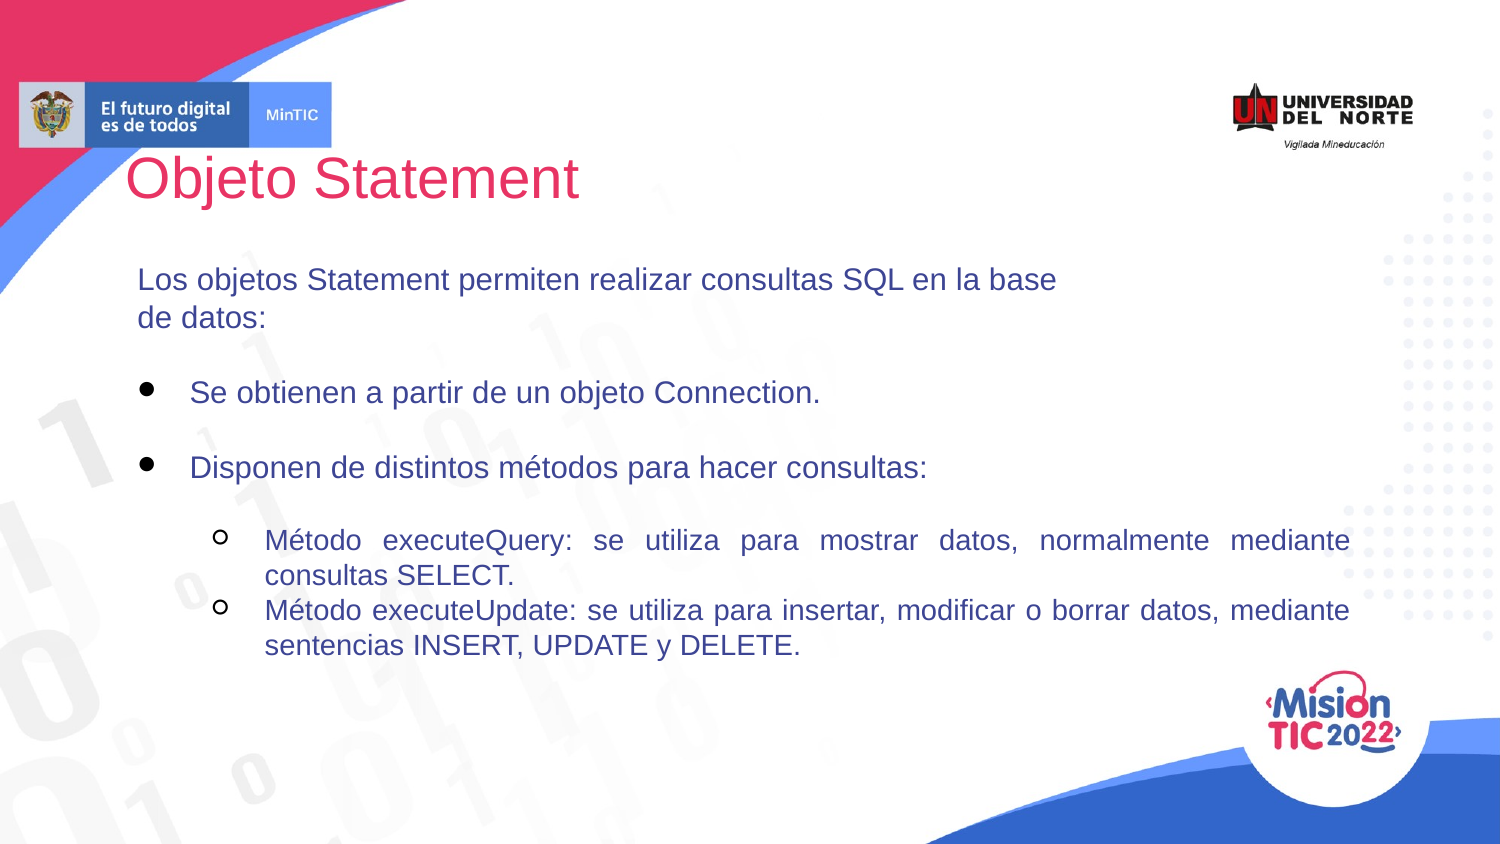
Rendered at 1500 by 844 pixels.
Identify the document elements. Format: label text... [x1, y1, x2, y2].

text_box Objeto Statement [114, 75, 1353, 216]
picture [0, 0, 1500, 844]
text_box Los objetos Statement permiten realizar consultas SQL en la base de datos: Se obtienen a partir de un objeto Connection. Disponen de distintos métodos para hacer consultas: Método executeQuery: se utiliza para mostrar datos, normalmente mediante consultas SELECT. Método executeUpdate: se utiliza para insertar, modificar o borrar datos, mediante sentencias INSERT, UPDATE y DELETE. [114, 254, 1353, 672]
